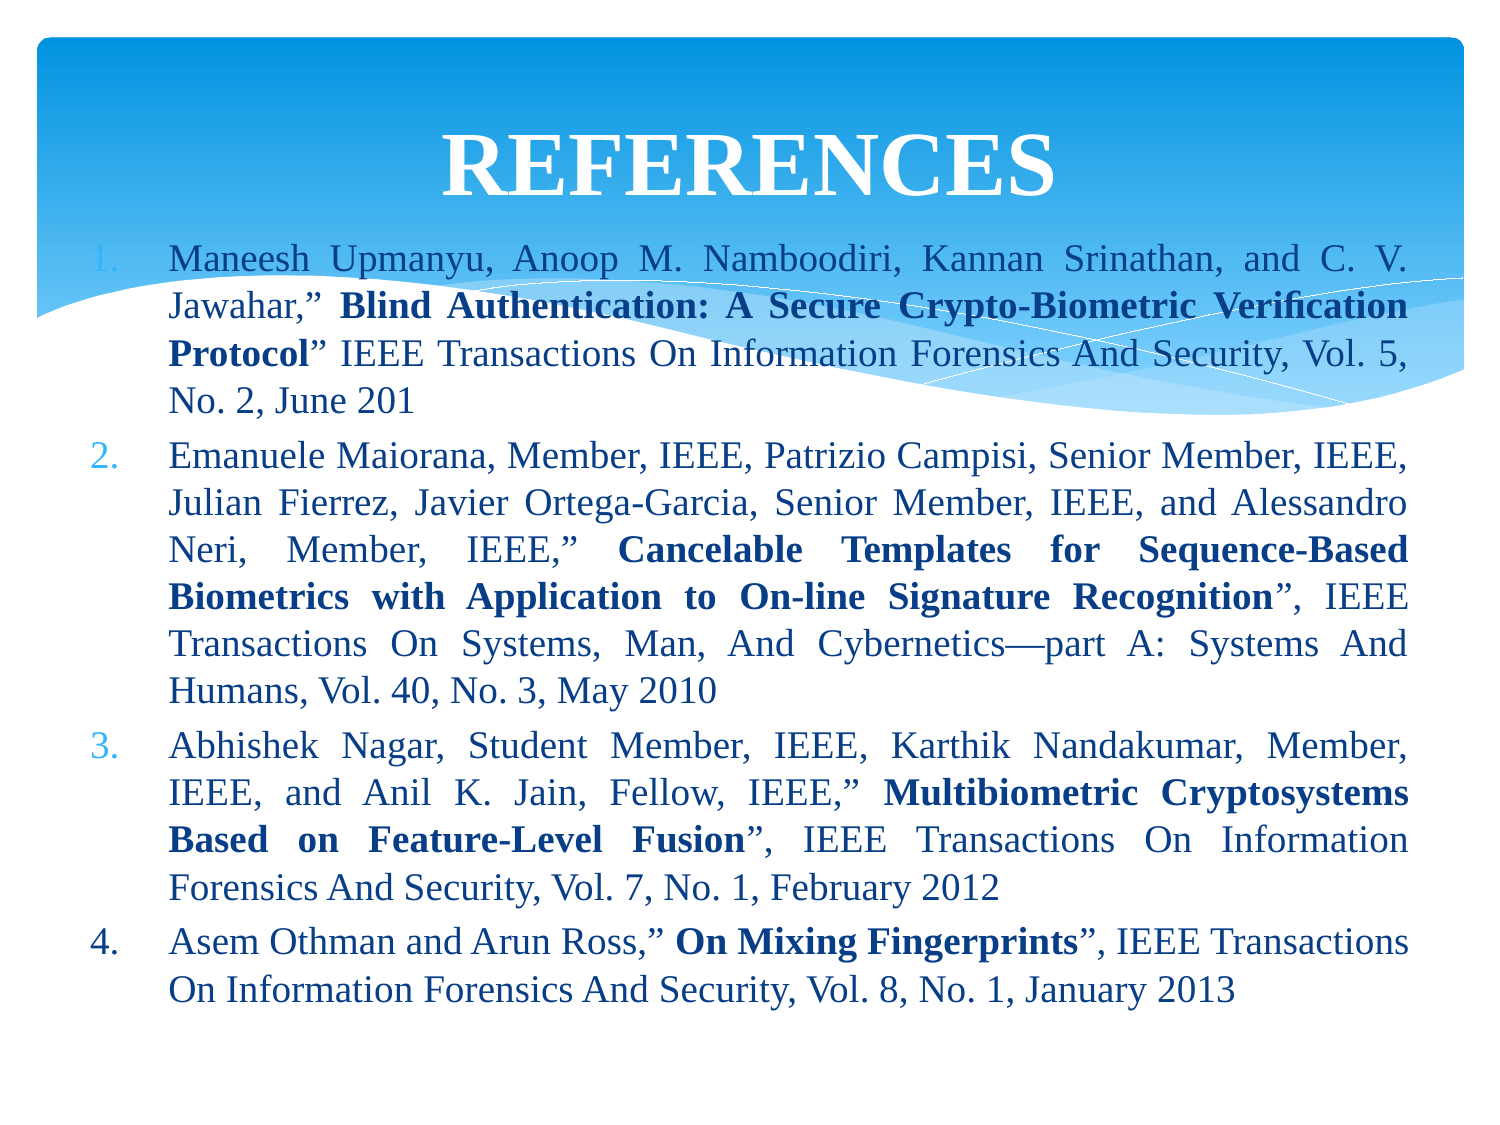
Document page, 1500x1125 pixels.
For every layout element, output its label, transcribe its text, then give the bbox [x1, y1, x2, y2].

title REFERENCES [75, 55, 1425, 224]
list Maneesh Upmanyu, Anoop M. Namboodiri, Kannan Srinathan, and C. V. Jawahar,” Blind Authentication: A Secure Crypto-Biometric Veriﬁcation Protocol” IEEE Transactions On Information Forensics And Security, Vol. 5, No. 2, June 201 Emanuele Maiorana, Member, IEEE, Patrizio Campisi, Senior Member, IEEE, Julian Fierrez, Javier Ortega-Garcia, Senior Member, IEEE, and Alessandro Neri, Member, IEEE,” Cancelable Templates for Sequence-Based Biometrics with Application to On-line Signature Recognition”, IEEE Transactions On Systems, Man, And Cybernetics—part A: Systems And Humans, Vol. 40, No. 3, May 2010 Abhishek Nagar, Student Member, IEEE, Karthik Nandakumar, Member, IEEE, and Anil K. Jain, Fellow, IEEE,” Multibiometric Cryptosystems Based on Feature-Level Fusion”, IEEE Transactions On Information Forensics And Security, Vol. 7, No. 1, February 2012 4. Asem Othman and Arun Ross,” On Mixing Fingerprints”, IEEE Transactions On Information Forensics And Security, Vol. 8, No. 1, January 2013 [75, 224, 1425, 1063]
